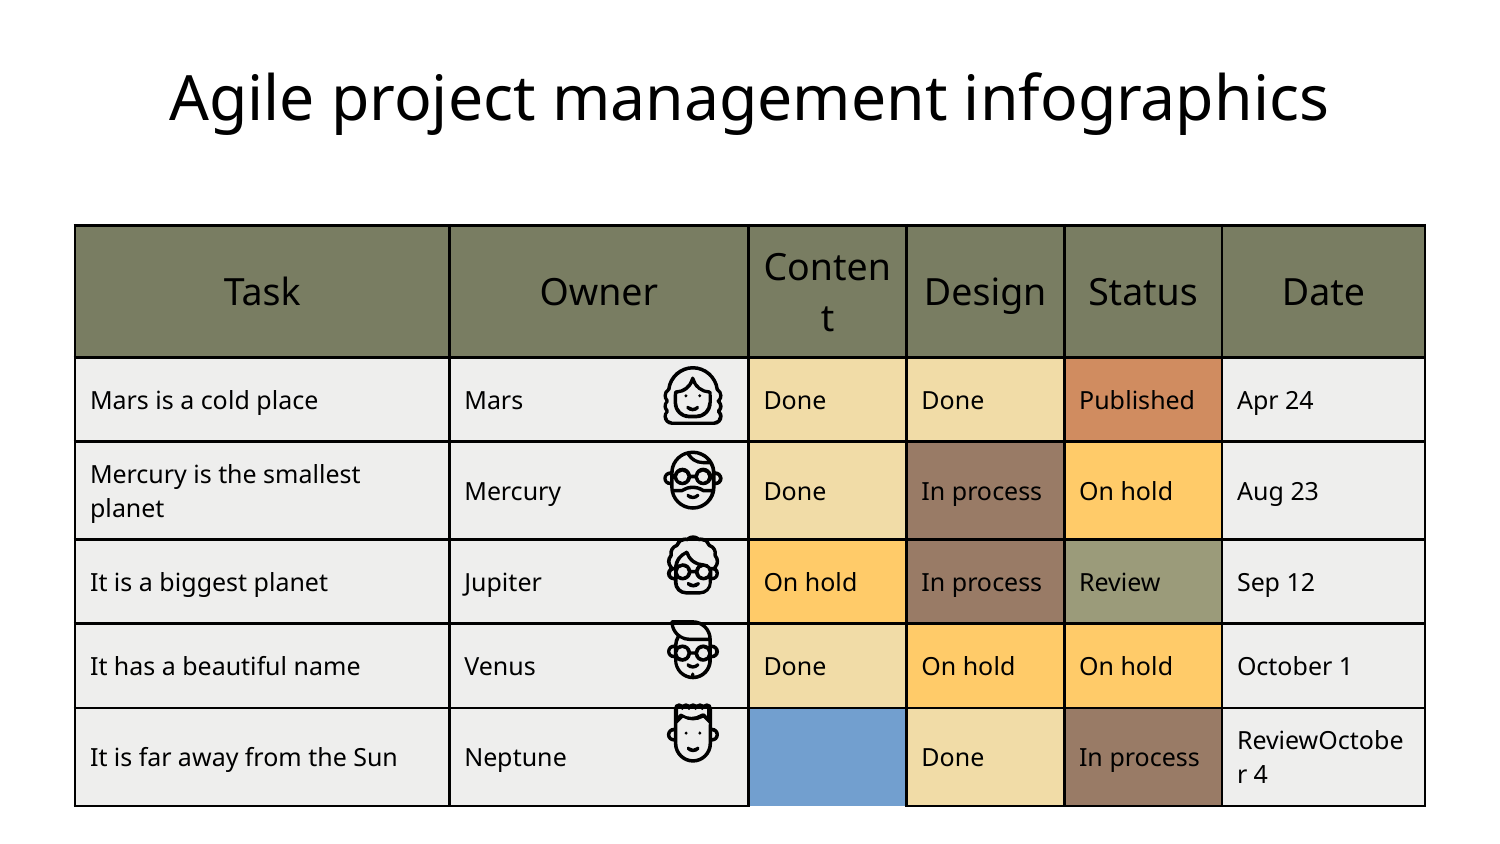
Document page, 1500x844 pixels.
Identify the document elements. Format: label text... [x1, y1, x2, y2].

table_cell Mars [451, 359, 747, 440]
title Agile project management infographics [75, 43, 1425, 138]
table_cell Mercury [451, 443, 747, 538]
table_header Task [76, 227, 448, 356]
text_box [666, 619, 720, 680]
table_header Date [1223, 227, 1424, 356]
table_cell Done [750, 359, 905, 440]
table_cell Mercury is the smallest planet [76, 443, 448, 538]
table_cell Mars is a cold place [76, 359, 448, 440]
table_cell It has a beautiful name [76, 625, 448, 707]
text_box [666, 703, 720, 763]
table_header Content [750, 227, 905, 356]
table_cell It is a biggest planet [76, 541, 448, 622]
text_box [663, 450, 723, 510]
table_cell October 4 [1223, 709, 1424, 805]
table_cell Neptune [451, 709, 747, 805]
table_cell It is far away from the Sun [76, 709, 448, 805]
table_cell On hold [1066, 625, 1221, 707]
table_cell In process [908, 541, 1063, 622]
table_cell Done [908, 359, 1063, 440]
table_cell Aug 23 [1223, 443, 1424, 538]
table_cell Done [908, 709, 1063, 805]
table_cell Venus [451, 625, 747, 707]
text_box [665, 535, 721, 595]
table_cell Done [750, 625, 905, 707]
table_header Design [908, 227, 1063, 356]
table_cell On hold [750, 541, 905, 622]
table_cell Done [750, 443, 905, 538]
table_cell Sep 12 [1223, 541, 1424, 622]
table_header Owner [451, 227, 747, 356]
table_cell October 1 [1223, 625, 1424, 707]
table_cell Review [1066, 541, 1221, 622]
table_header Status [1066, 227, 1221, 356]
table_cell Jupiter [451, 541, 747, 622]
table_cell Published [1066, 359, 1221, 440]
table_cell On hold [908, 625, 1063, 707]
table_cell On hold [1066, 443, 1221, 538]
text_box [663, 365, 723, 426]
table_cell In process [908, 443, 1063, 538]
table_cell Apr 24 [1223, 359, 1424, 440]
table_cell In process [1066, 709, 1221, 805]
